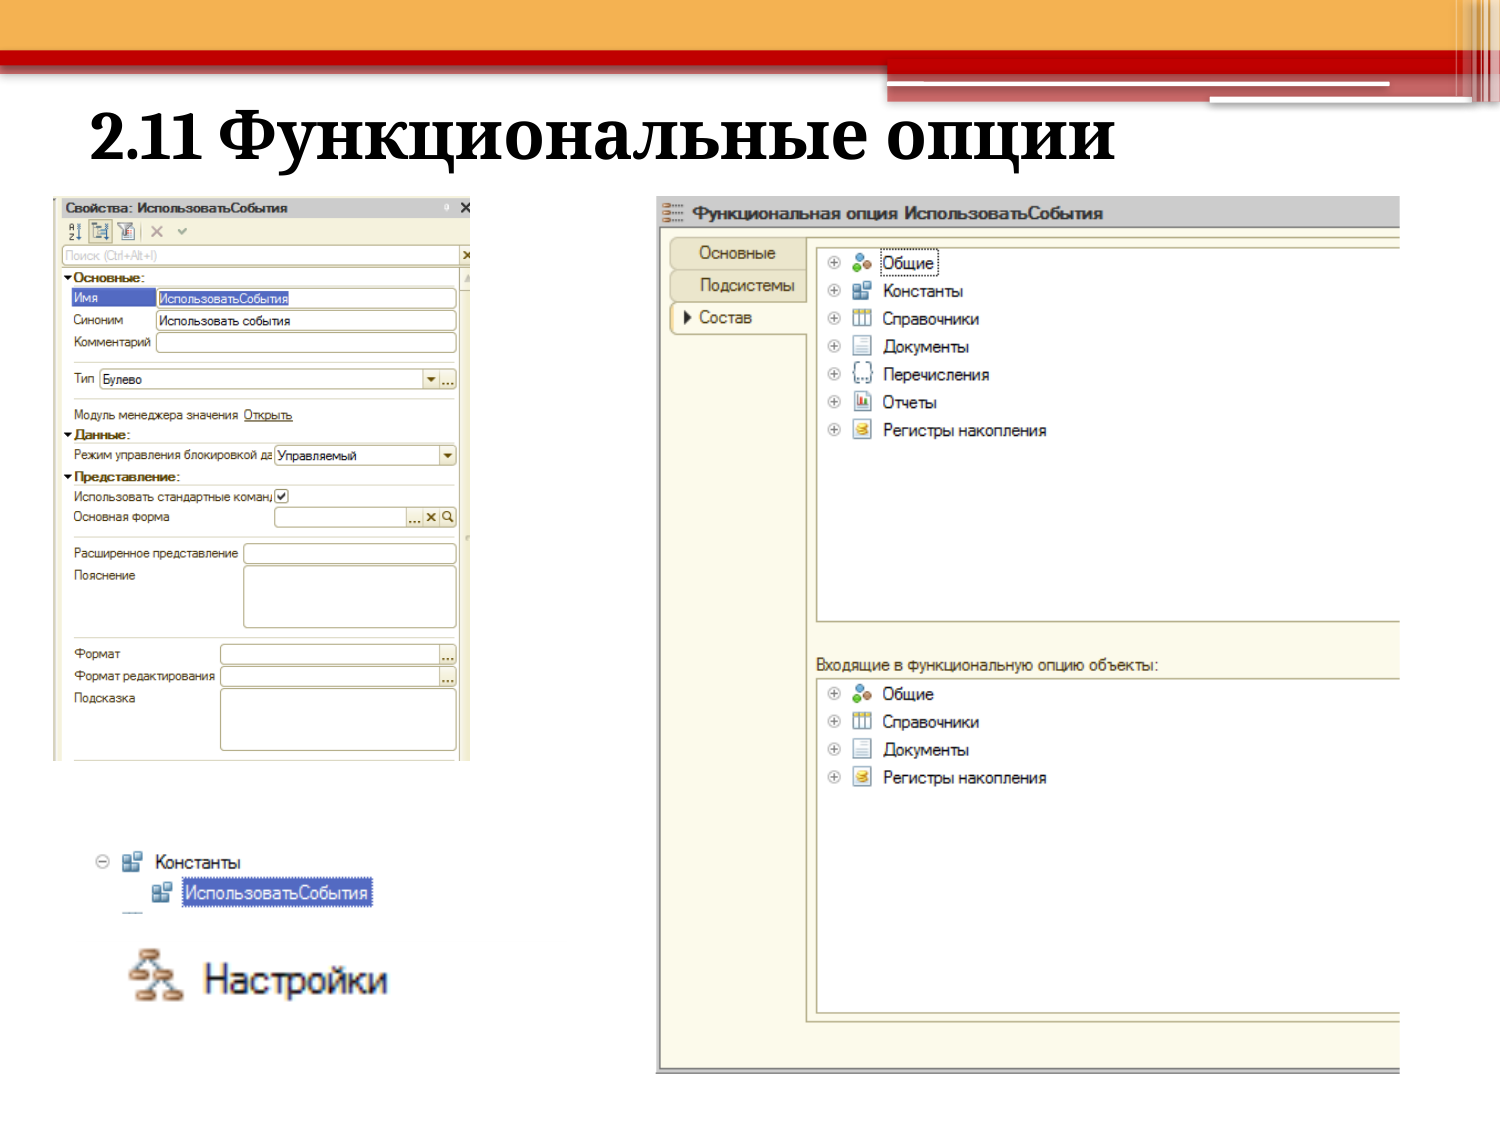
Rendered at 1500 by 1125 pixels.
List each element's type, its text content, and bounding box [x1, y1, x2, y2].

picture [52, 195, 470, 762]
picture [655, 196, 1400, 1074]
text_box 2.11 Функциональные опции [74, 44, 1425, 220]
picture [76, 940, 567, 1012]
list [88, 845, 433, 914]
